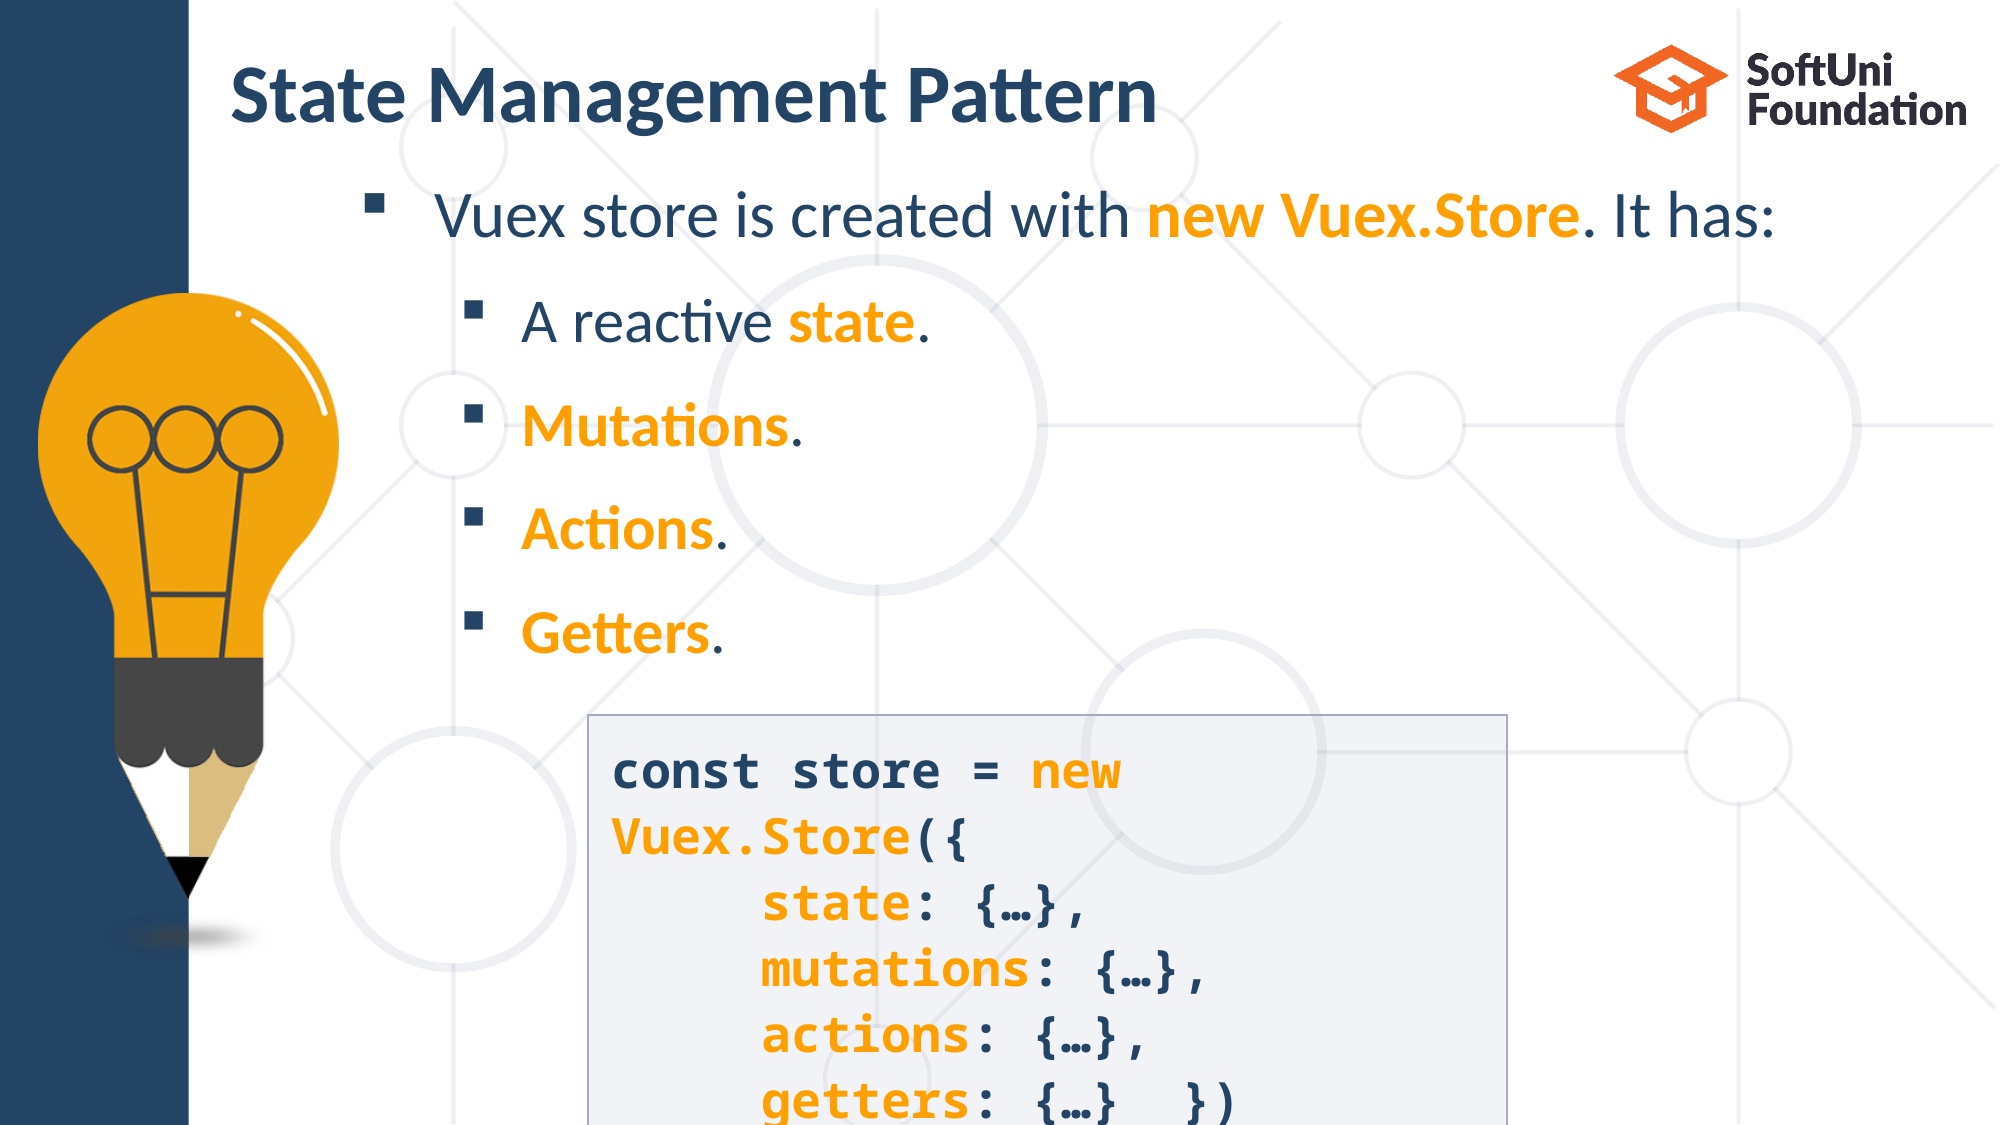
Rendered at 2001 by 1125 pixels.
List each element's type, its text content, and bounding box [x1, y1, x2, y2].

picture [38, 293, 339, 961]
title State Management Pattern [212, 16, 1591, 162]
picture [1613, 44, 1966, 133]
text_box const store = new Vuex.Store({ state: {…}, mutations: {…}, actions: {…}, getters: {…} }) [588, 715, 1508, 1125]
list Vuex store is created with new Vuex.Store. It has: A reactive state. Mutations. Actions. Getters. [341, 161, 1971, 1027]
